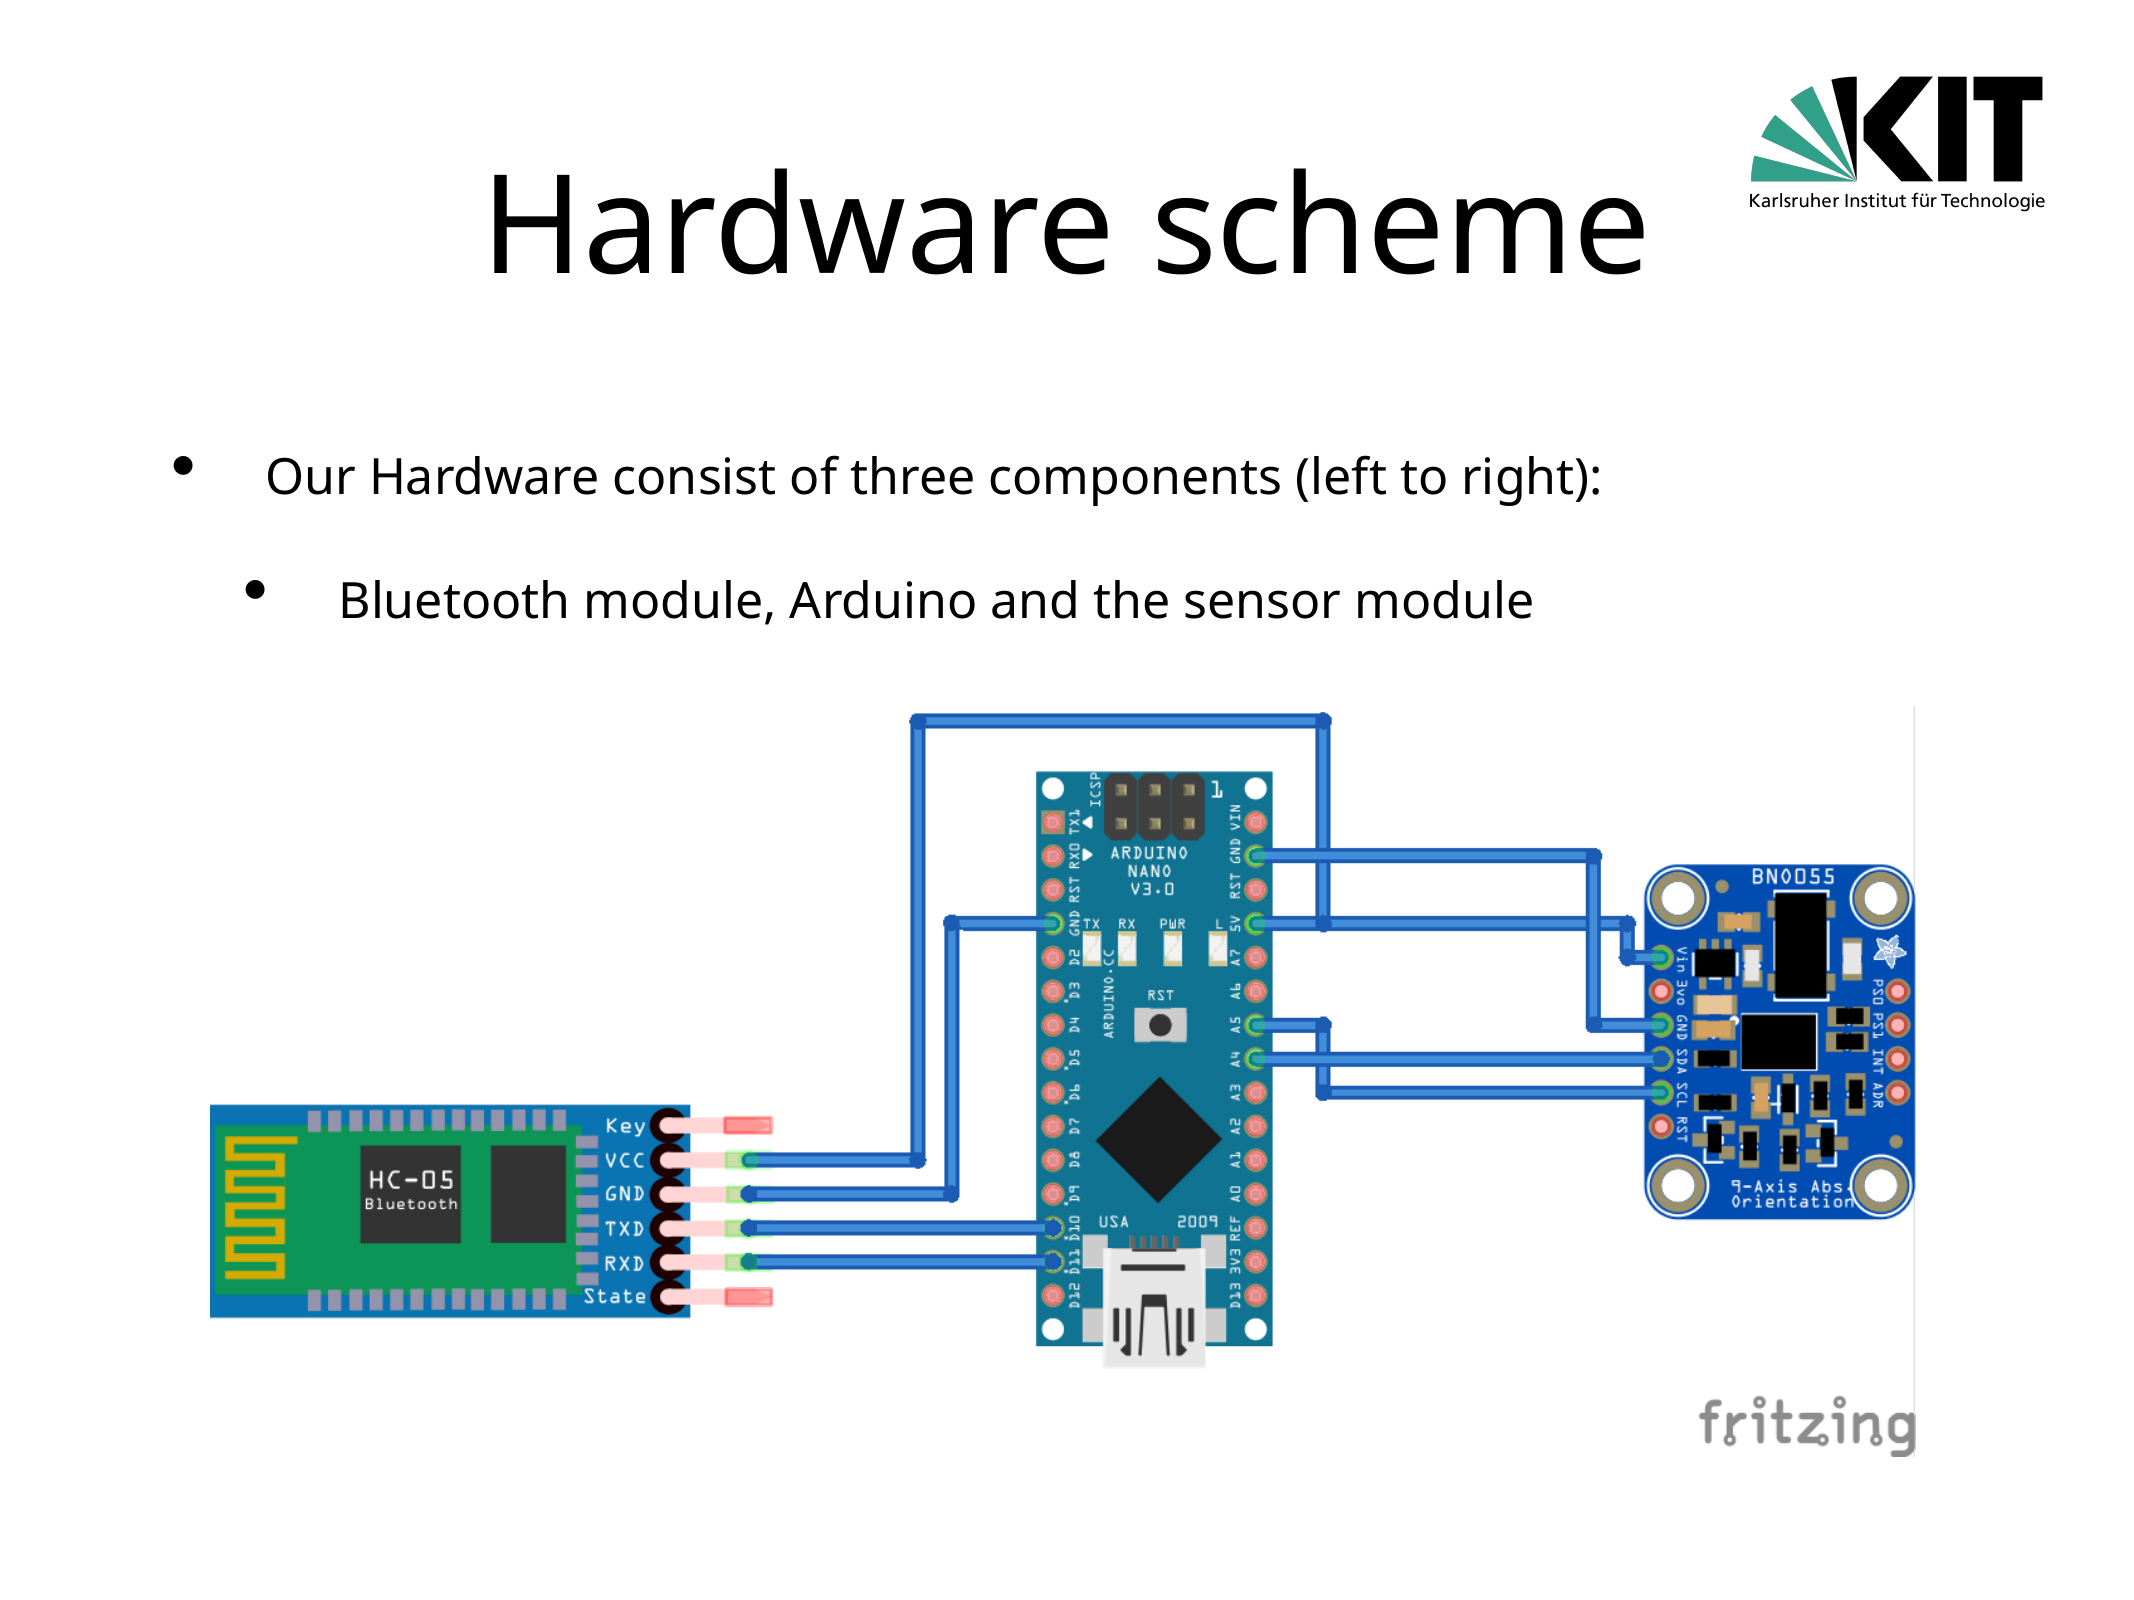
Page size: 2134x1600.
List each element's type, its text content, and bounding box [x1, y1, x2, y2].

picture [210, 705, 1924, 1458]
picture [1978, 69, 2047, 219]
title Hardware scheme [155, 41, 1978, 397]
text_box Our Hardware consist of three components (left to right): Bluetooth module, Arduino and the sensor module [156, 425, 1978, 1457]
